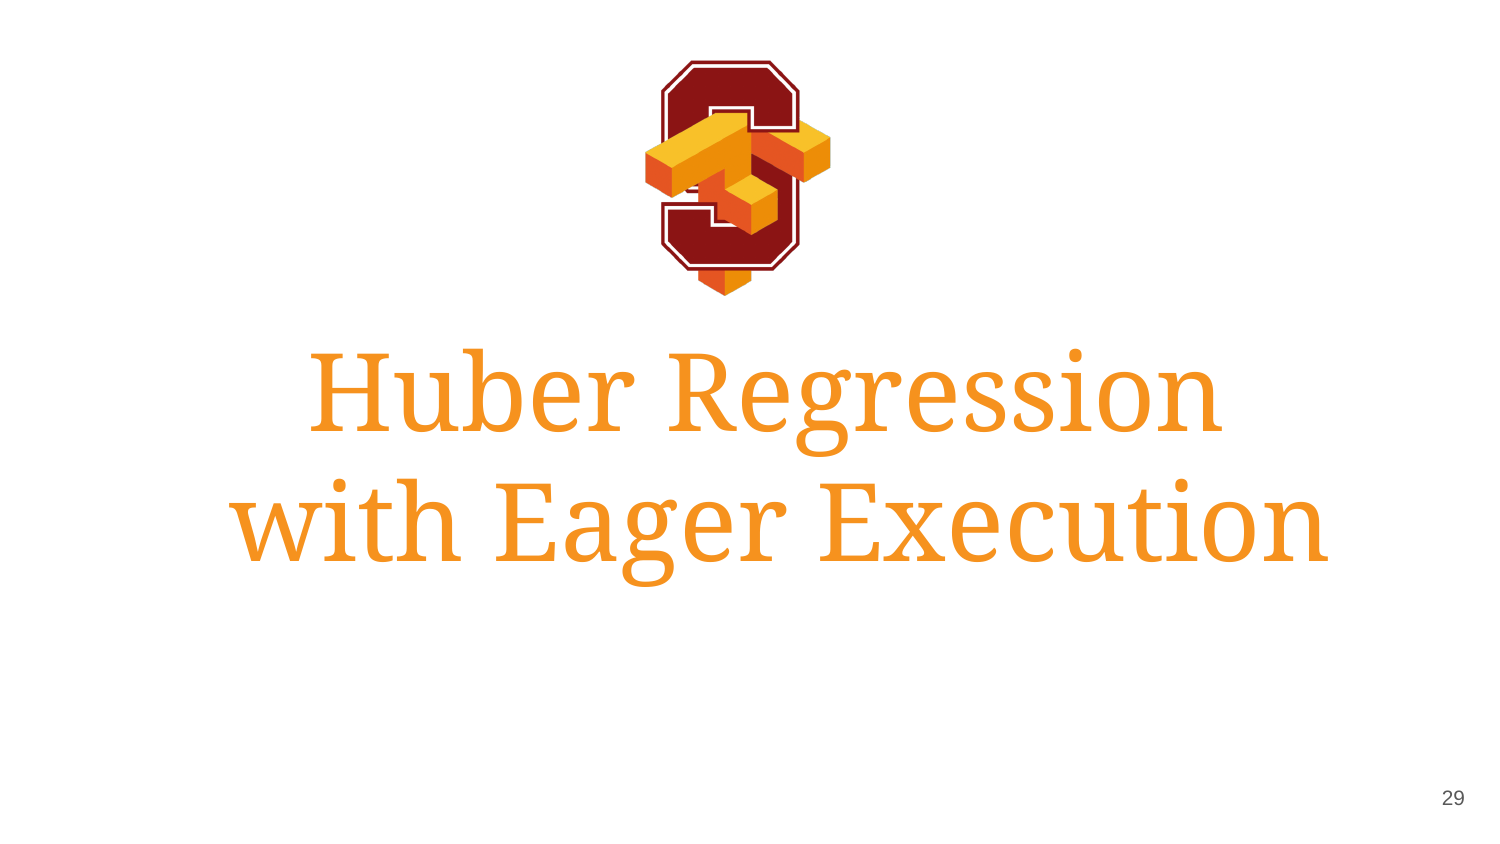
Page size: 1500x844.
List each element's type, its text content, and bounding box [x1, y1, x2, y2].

slide_number ‹#› [1389, 764, 1480, 830]
title Huber Regression with Eager Execution [112, 449, 1449, 599]
picture [642, 60, 831, 297]
